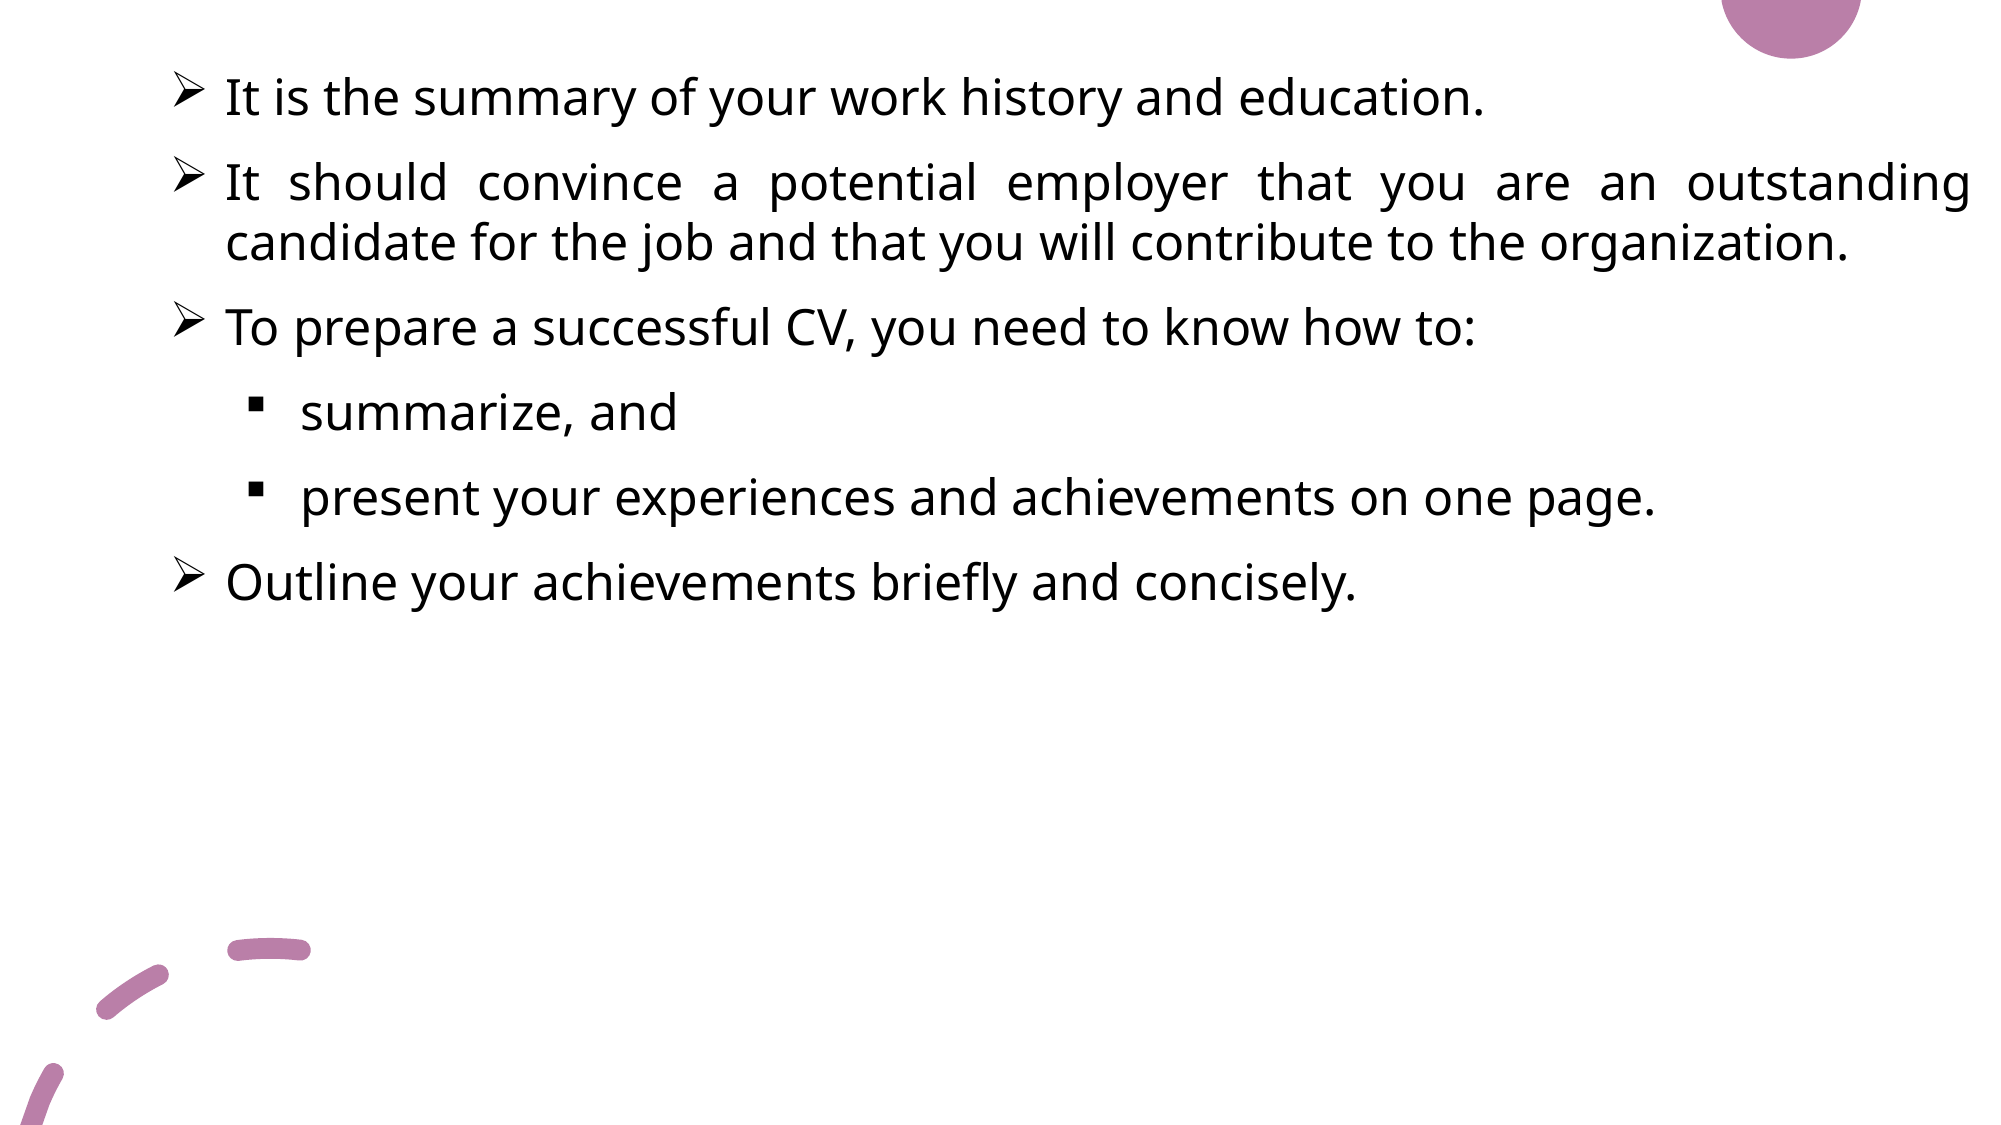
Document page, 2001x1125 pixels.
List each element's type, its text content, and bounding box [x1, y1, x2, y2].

text_box It is the summary of your work history and education. It should convince a potential employer that you are an outstanding candidate for the job and that you will contribute to the organization. To prepare a successful CV, you need to know how to: summarize, and present your experiences and achievements on one page. Outline your achievements briefly and concisely. [154, 58, 1988, 618]
